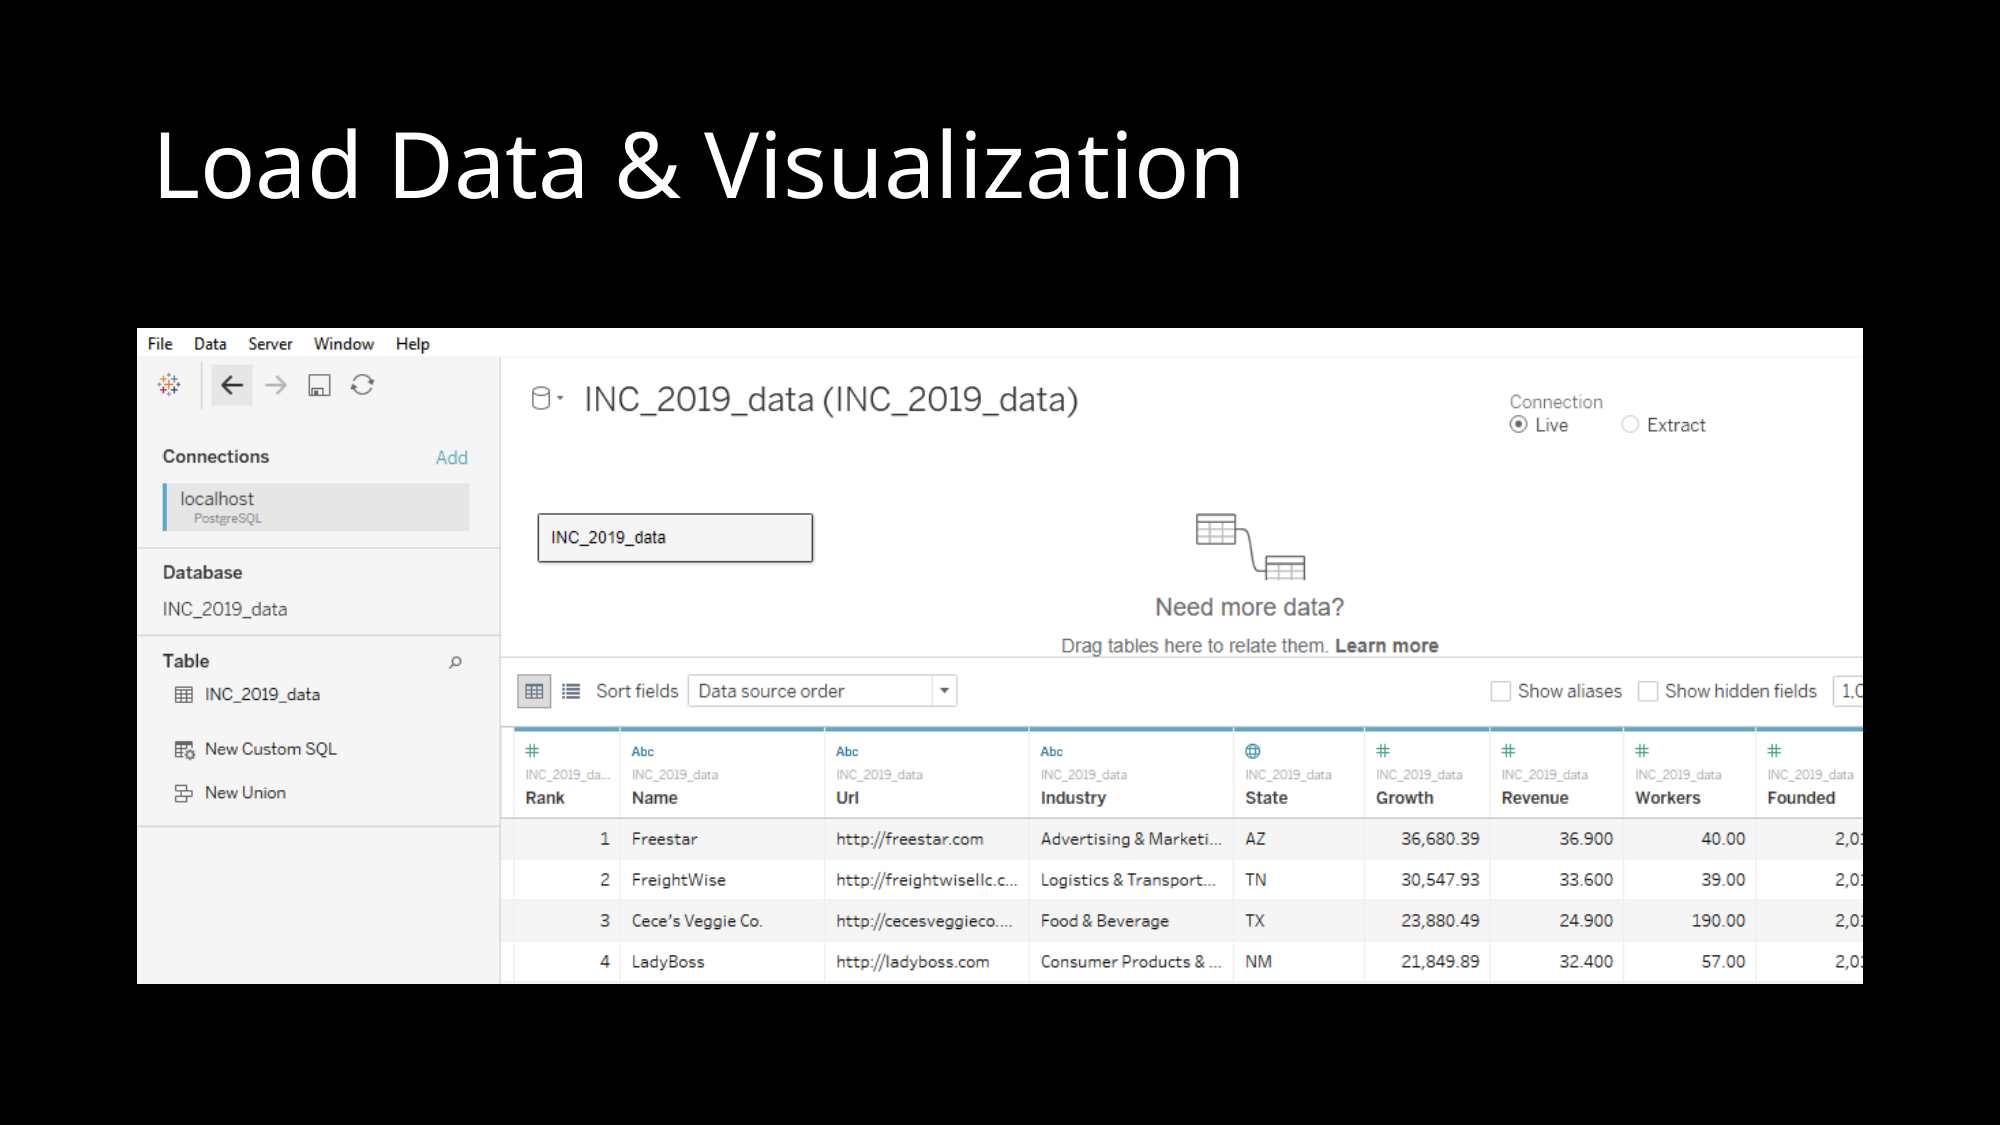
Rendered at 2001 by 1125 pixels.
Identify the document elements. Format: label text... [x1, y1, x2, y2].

title Load Data & Visualization [137, 59, 1863, 278]
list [137, 328, 1863, 985]
